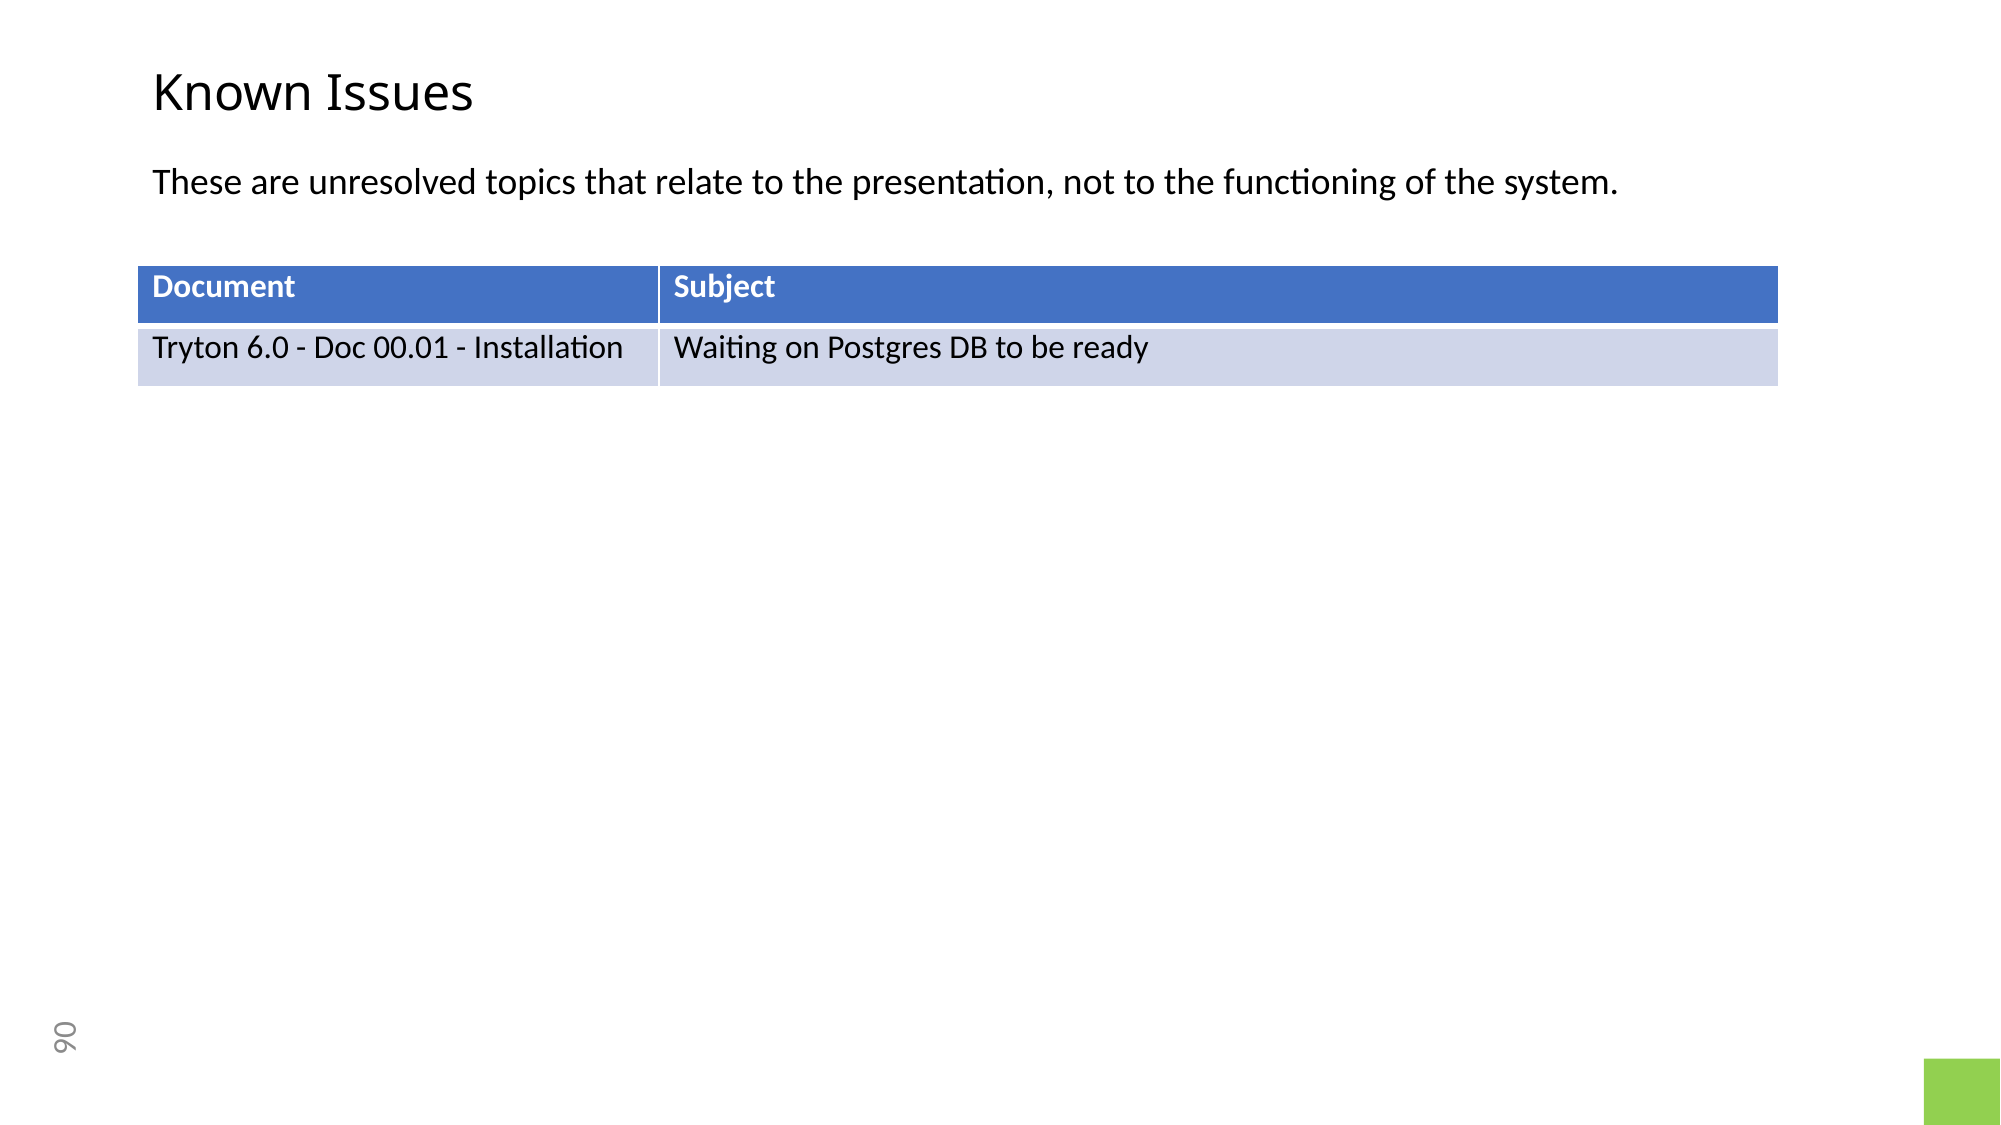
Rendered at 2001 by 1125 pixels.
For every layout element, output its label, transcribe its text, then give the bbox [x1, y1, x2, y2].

title Known Issues [137, 59, 1863, 136]
table_header Subject [660, 266, 1778, 323]
table_header Document [138, 266, 658, 323]
slide_number 90 [32, 969, 93, 1108]
table_cell Waiting on Postgres DB to be ready [660, 329, 1778, 386]
text_box These are unresolved topics that relate to the presentation, not to the functioning of the system. [137, 149, 1953, 209]
text_box [1923, 1058, 2000, 1125]
table_cell Tryton 6.0 - Doc 00.01 - Installation [138, 329, 658, 386]
